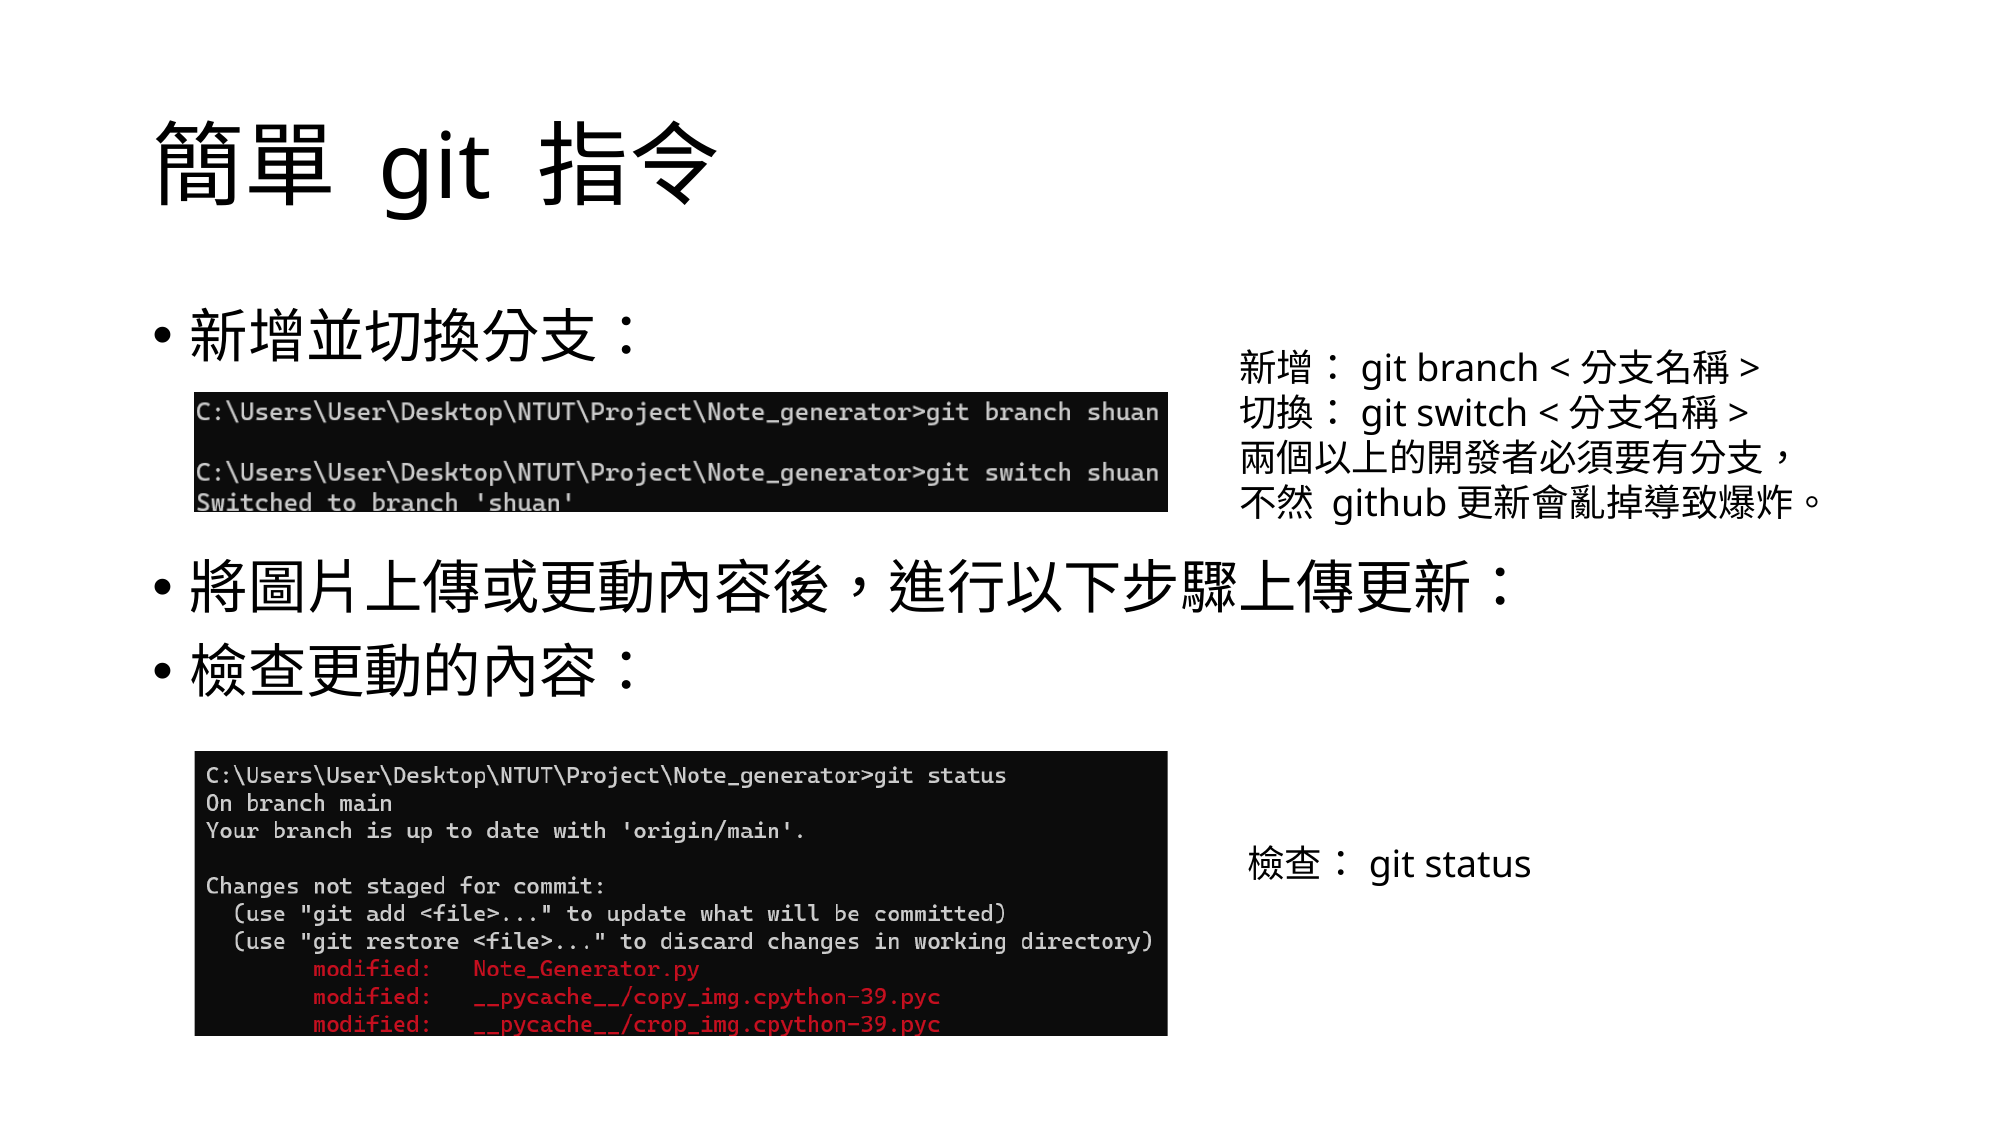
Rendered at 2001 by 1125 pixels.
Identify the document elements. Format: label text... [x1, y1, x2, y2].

text_box 新增：git branch <分支名稱> 切換：git switch <分支名稱> 兩個以上的開發者必須要有分支， 不然 github更新會亂掉導致爆炸。 [1224, 337, 1920, 532]
picture [194, 751, 1168, 1036]
picture [194, 392, 1168, 512]
title 簡單 git 指令 [137, 59, 1863, 278]
text_box 檢查：git status [1232, 832, 1572, 893]
list 新增並切換分支： 將圖片上傳或更動內容後，進行以下步驟上傳更新： 檢查更動的內容： [137, 299, 1863, 1014]
